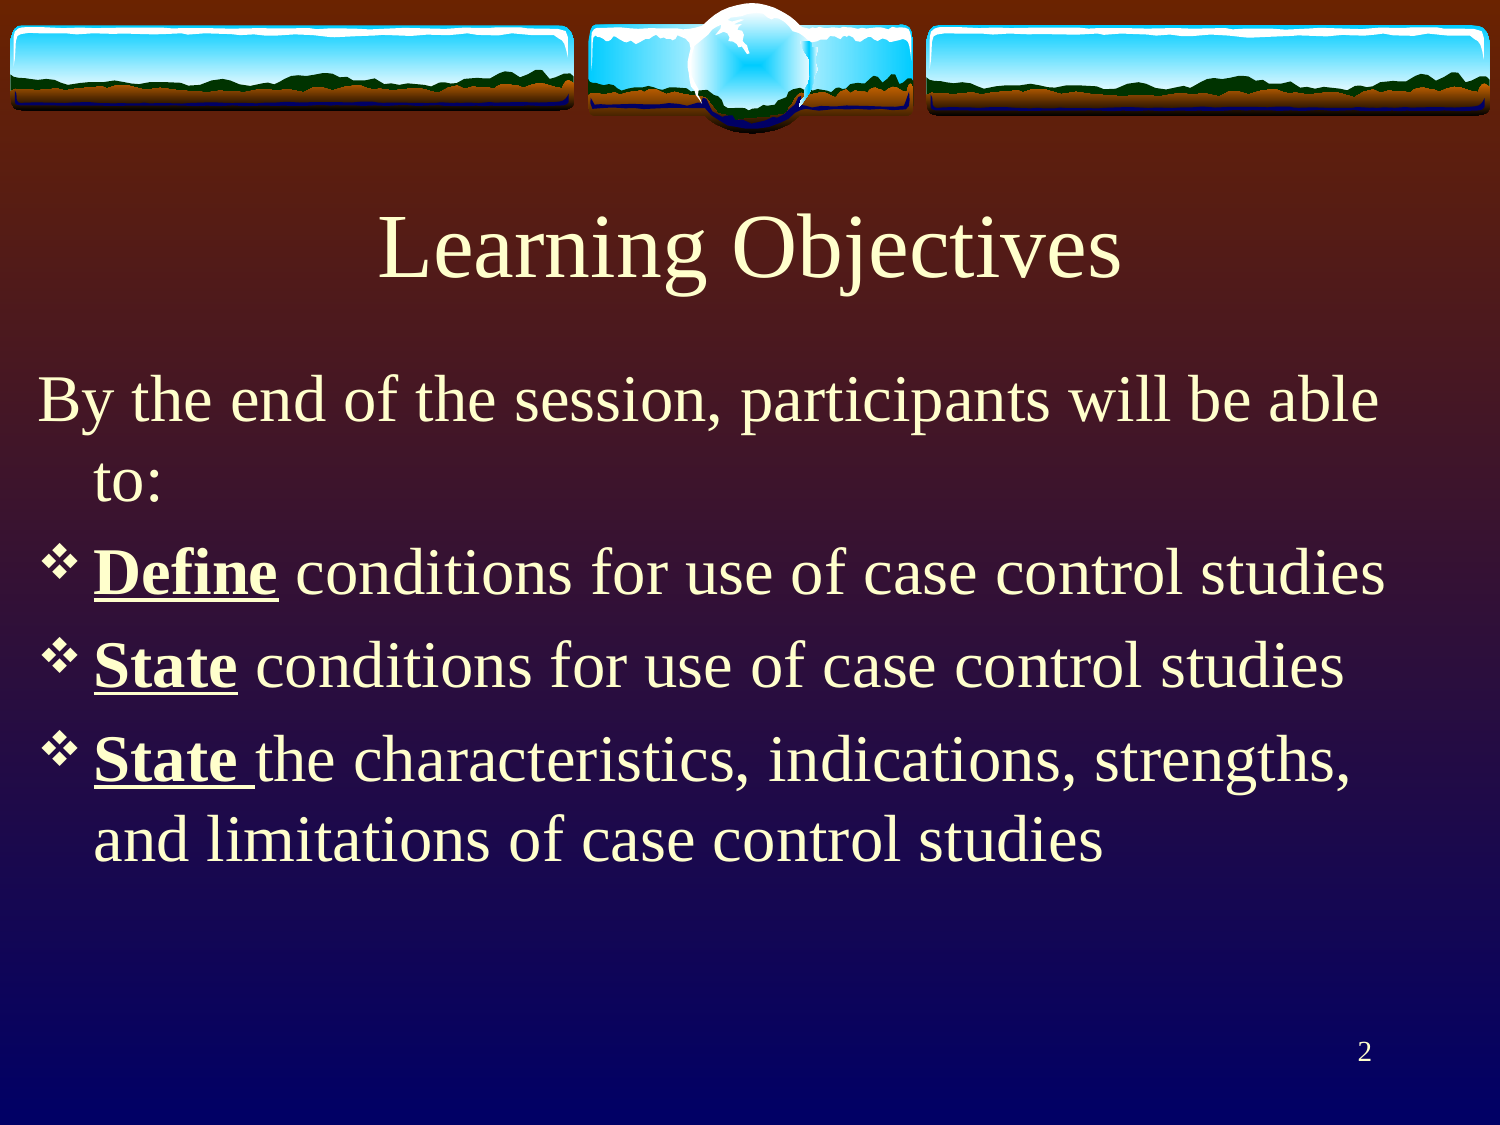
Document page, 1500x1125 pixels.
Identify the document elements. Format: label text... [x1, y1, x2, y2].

list By the end of the session, participants will be able to: Define conditions for use of case control studies State conditions for use of case control studies State the characteristics, indications, strengths, and limitations of case control studies [21, 346, 1482, 1026]
title Learning Objectives [21, 145, 1480, 336]
slide_number 2 [1074, 1024, 1388, 1101]
